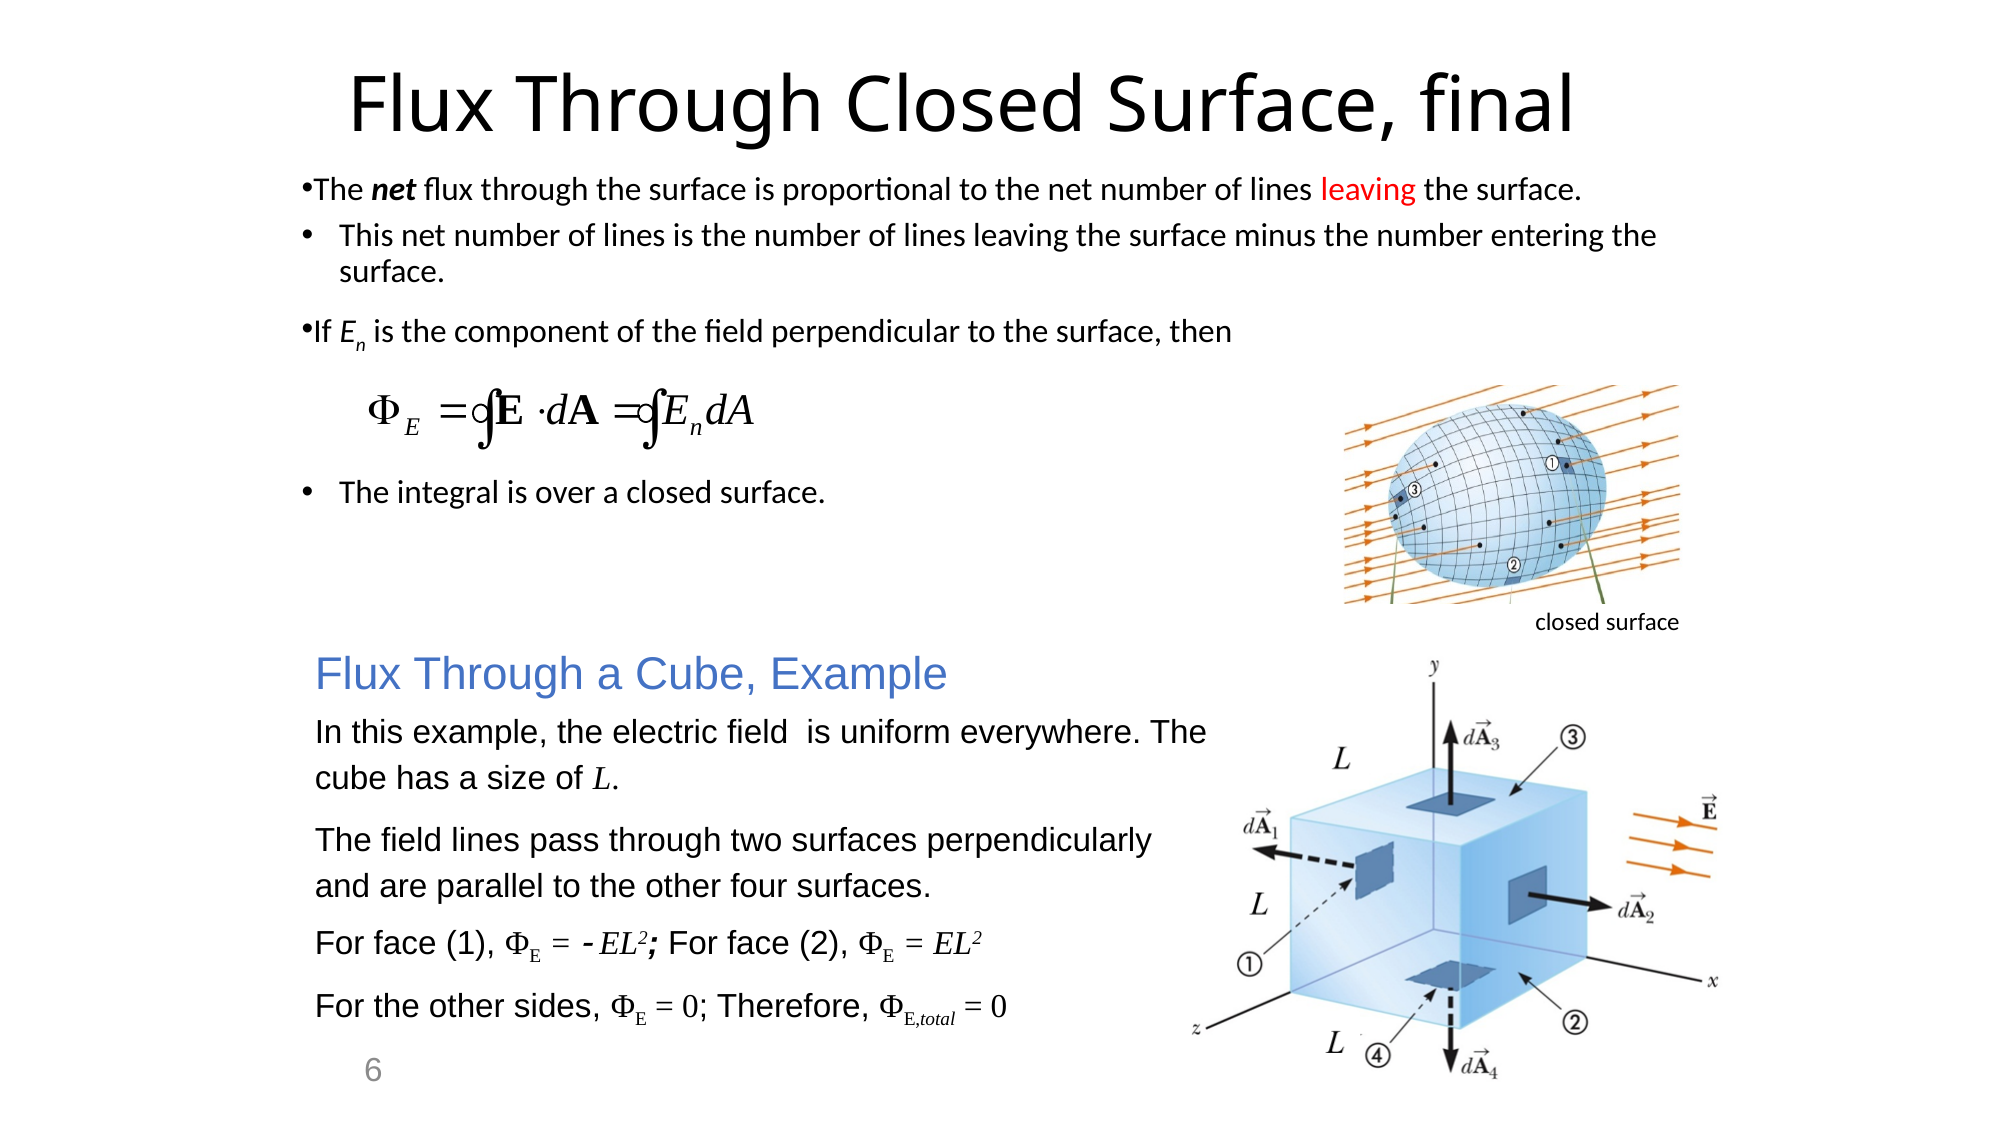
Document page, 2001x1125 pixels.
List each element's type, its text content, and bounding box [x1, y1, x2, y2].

title Flux Through Closed Surface, final [332, 56, 1683, 157]
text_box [361, 373, 759, 454]
slide_number 6 [324, 1046, 398, 1090]
picture [1191, 651, 1723, 1085]
text_box Flux Through a Cube, Example [314, 621, 1665, 722]
text_box closed surface [1520, 597, 1696, 643]
list The net flux through the surface is proportional to the net number of lines leaving the surface. This net number of lines is the number of lines leaving the surface minus the number entering the surface. If En is the component of the field perpendicular to the surface, then The integral is over a closed surface. [286, 163, 1683, 578]
picture [1343, 385, 1683, 604]
